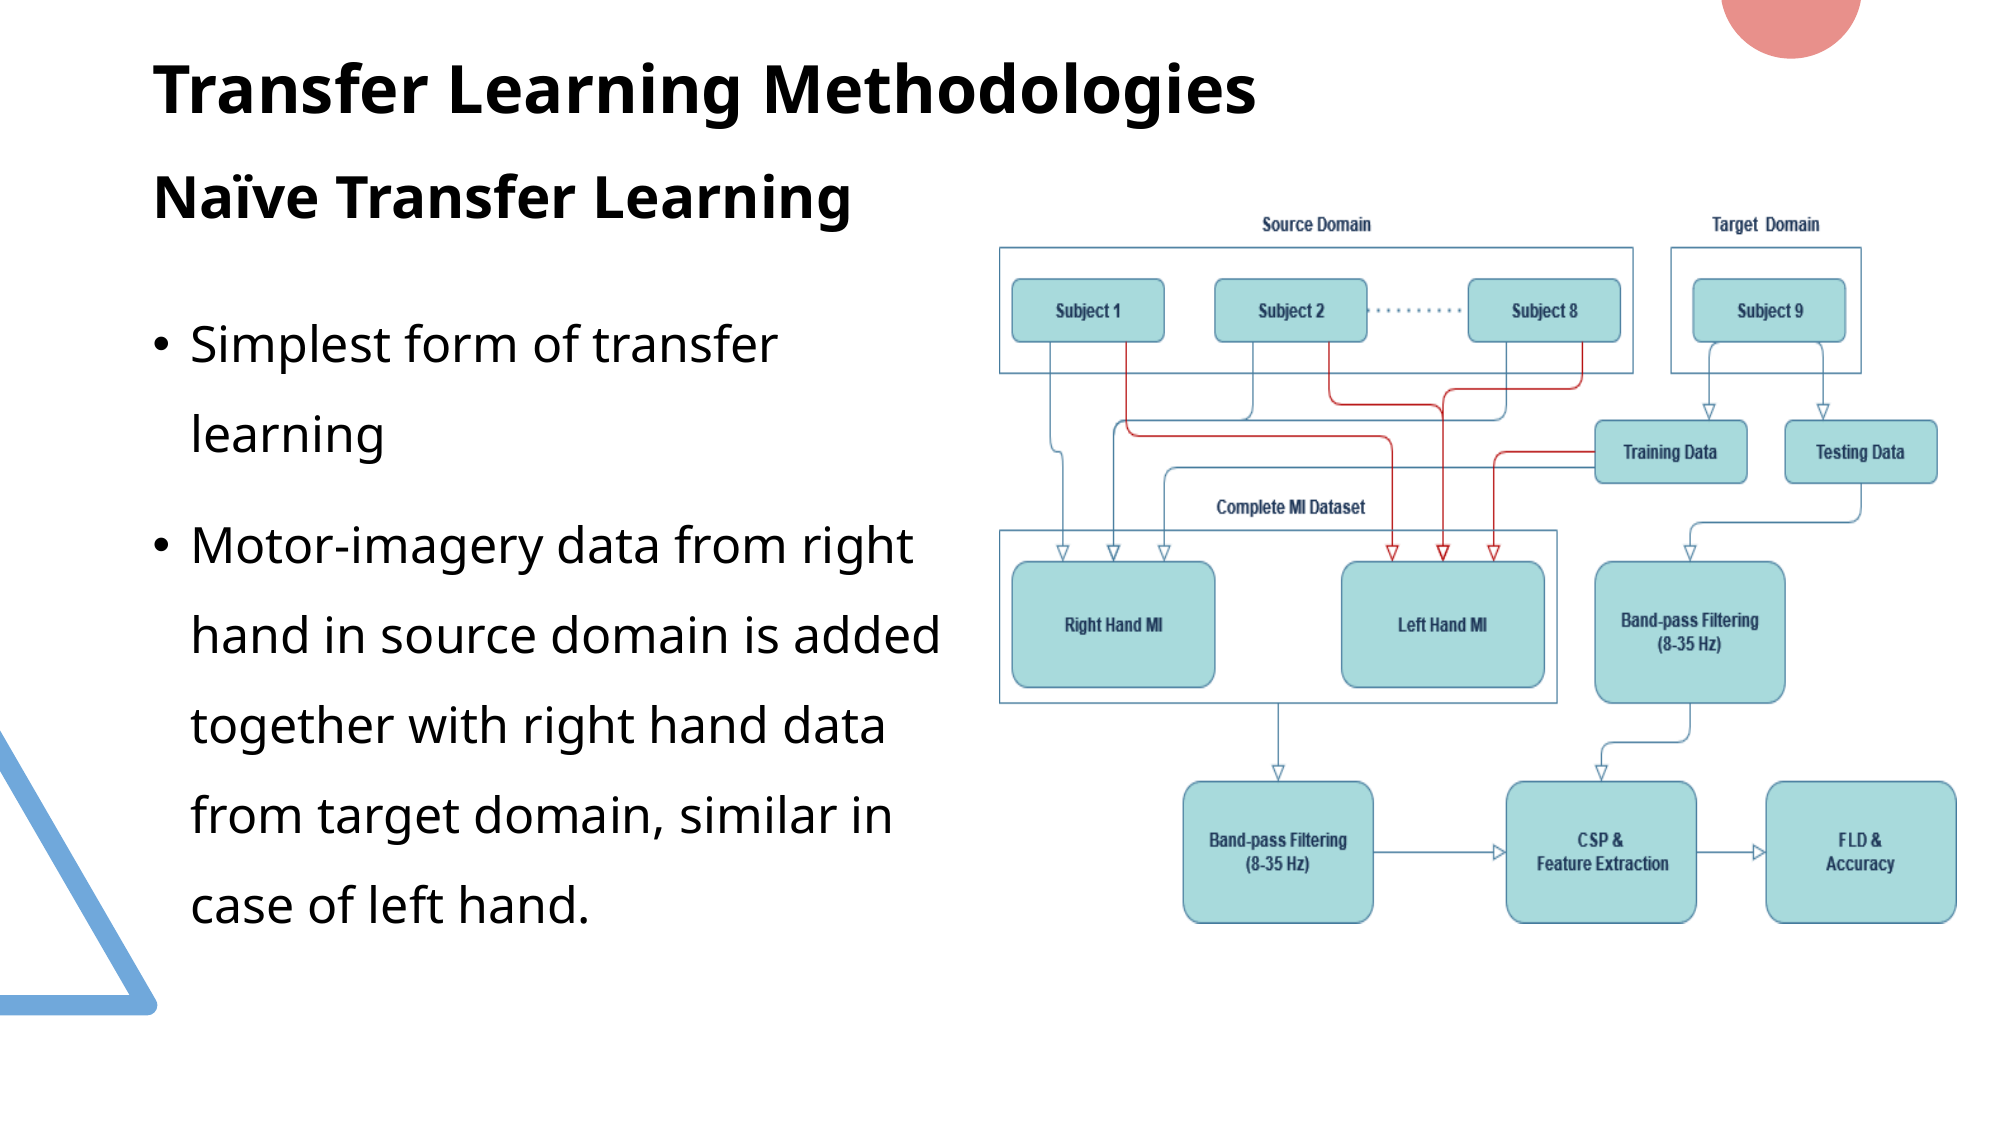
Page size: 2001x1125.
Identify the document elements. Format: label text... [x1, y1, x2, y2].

list Simplest form of transfer learning Motor-imagery data from right hand in source domain is added together with right hand data from target domain, similar in case of left hand. [137, 275, 984, 1075]
picture [999, 200, 1957, 924]
title Transfer Learning Methodologies [137, 24, 1863, 160]
list Naïve Transfer Learning [137, 156, 984, 239]
